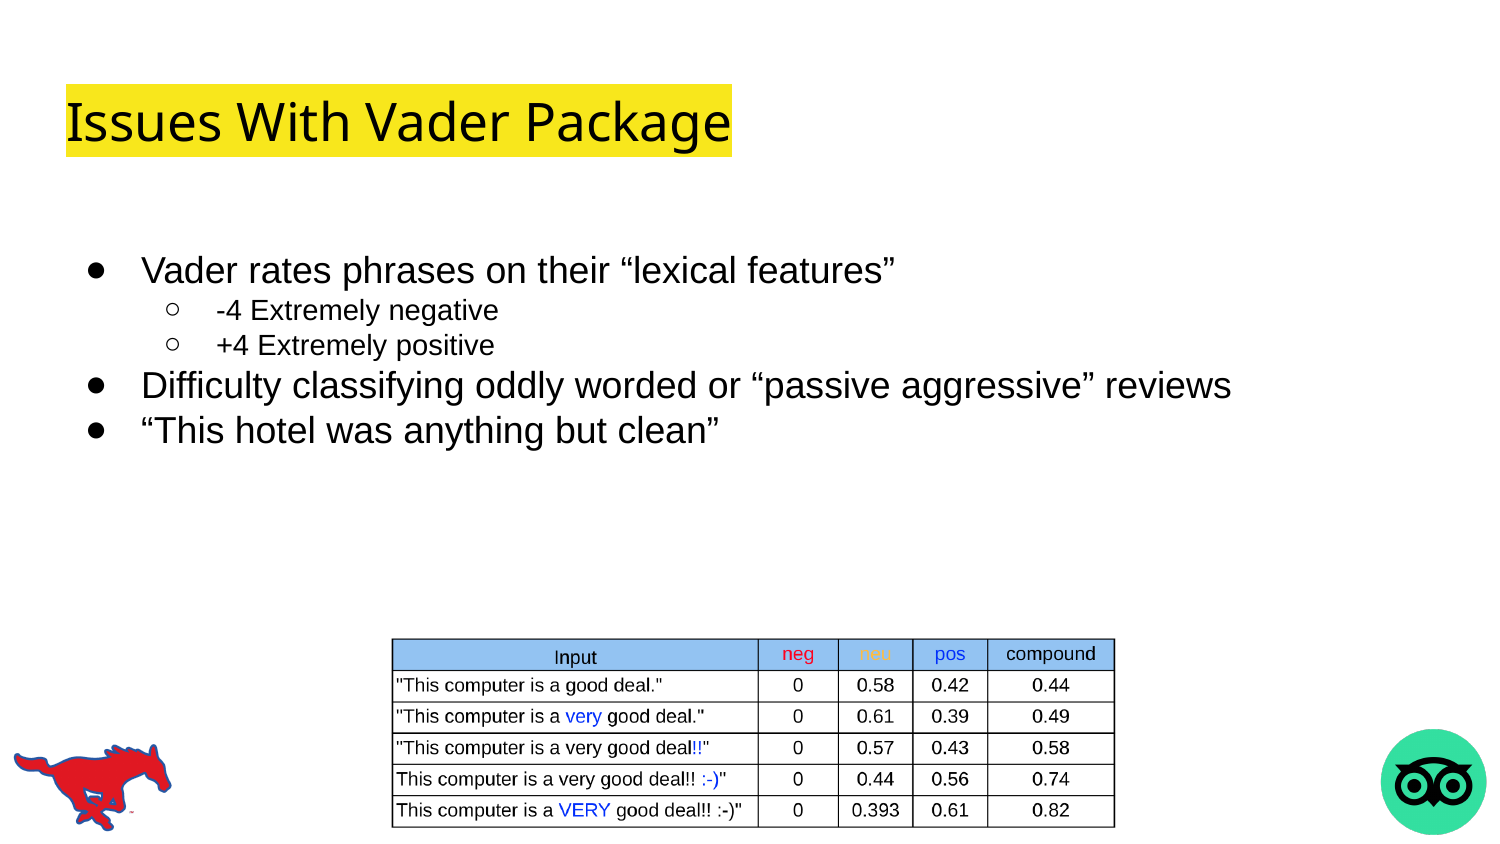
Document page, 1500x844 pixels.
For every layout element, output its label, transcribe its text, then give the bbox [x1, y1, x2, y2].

picture [371, 622, 1129, 844]
title Issues With Vader Package [51, 72, 1449, 167]
picture [13, 708, 172, 844]
list Vader rates phrases on their “lexical features” -4 Extremely negative +4 Extremely positive Difficulty classifying oddly worded or “passive aggressive” reviews “This hotel was anything but clean” [51, 186, 1449, 623]
picture [1366, 715, 1500, 839]
